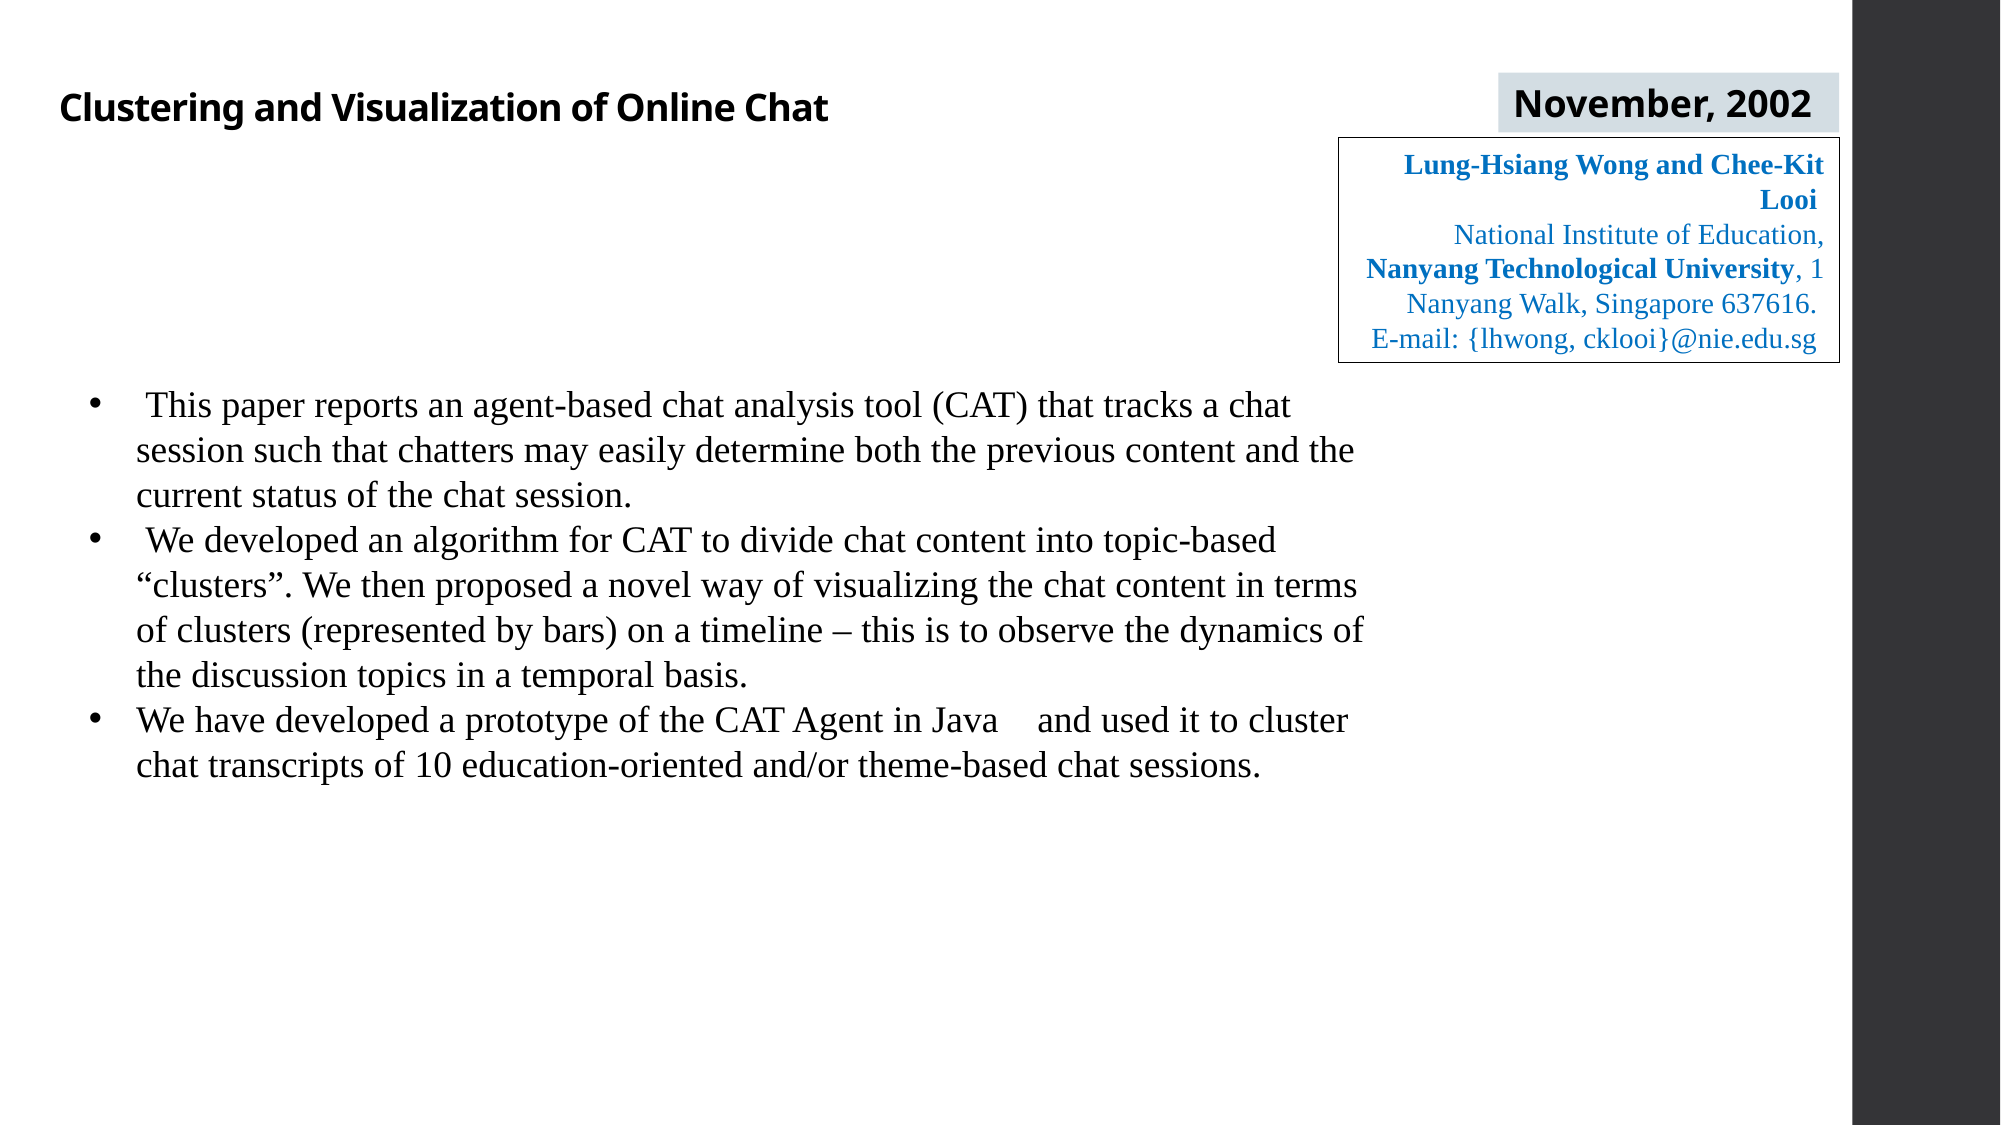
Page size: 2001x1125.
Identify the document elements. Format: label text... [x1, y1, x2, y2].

title Clustering and Visualization of Online Chat [33, 39, 1112, 138]
text_box Lung-Hsiang Wong and Chee-Kit Looi National Institute of Education, Nanyang Technological University, 1 Nanyang Walk, Singapore 637616. E-mail: {lhwong, cklooi}@nie.edu.sg [1338, 137, 1840, 363]
text_box November, 2002 [1498, 72, 1840, 133]
text_box This paper reports an agent-based chat analysis tool (CAT) that tracks a chat session such that chatters may easily determine both the previous content and the current status of the chat session. We developed an algorithm for CAT to divide chat content into topic-based “clusters”. We then proposed a novel way of visualizing the chat content in terms of clusters (represented by bars) on a timeline – this is to observe the dynamics of the discussion topics in a temporal basis. We have developed a prototype of the CAT Agent in Java and used it to cluster chat transcripts of 10 education-oriented and/or theme-based chat sessions. [74, 327, 1400, 793]
